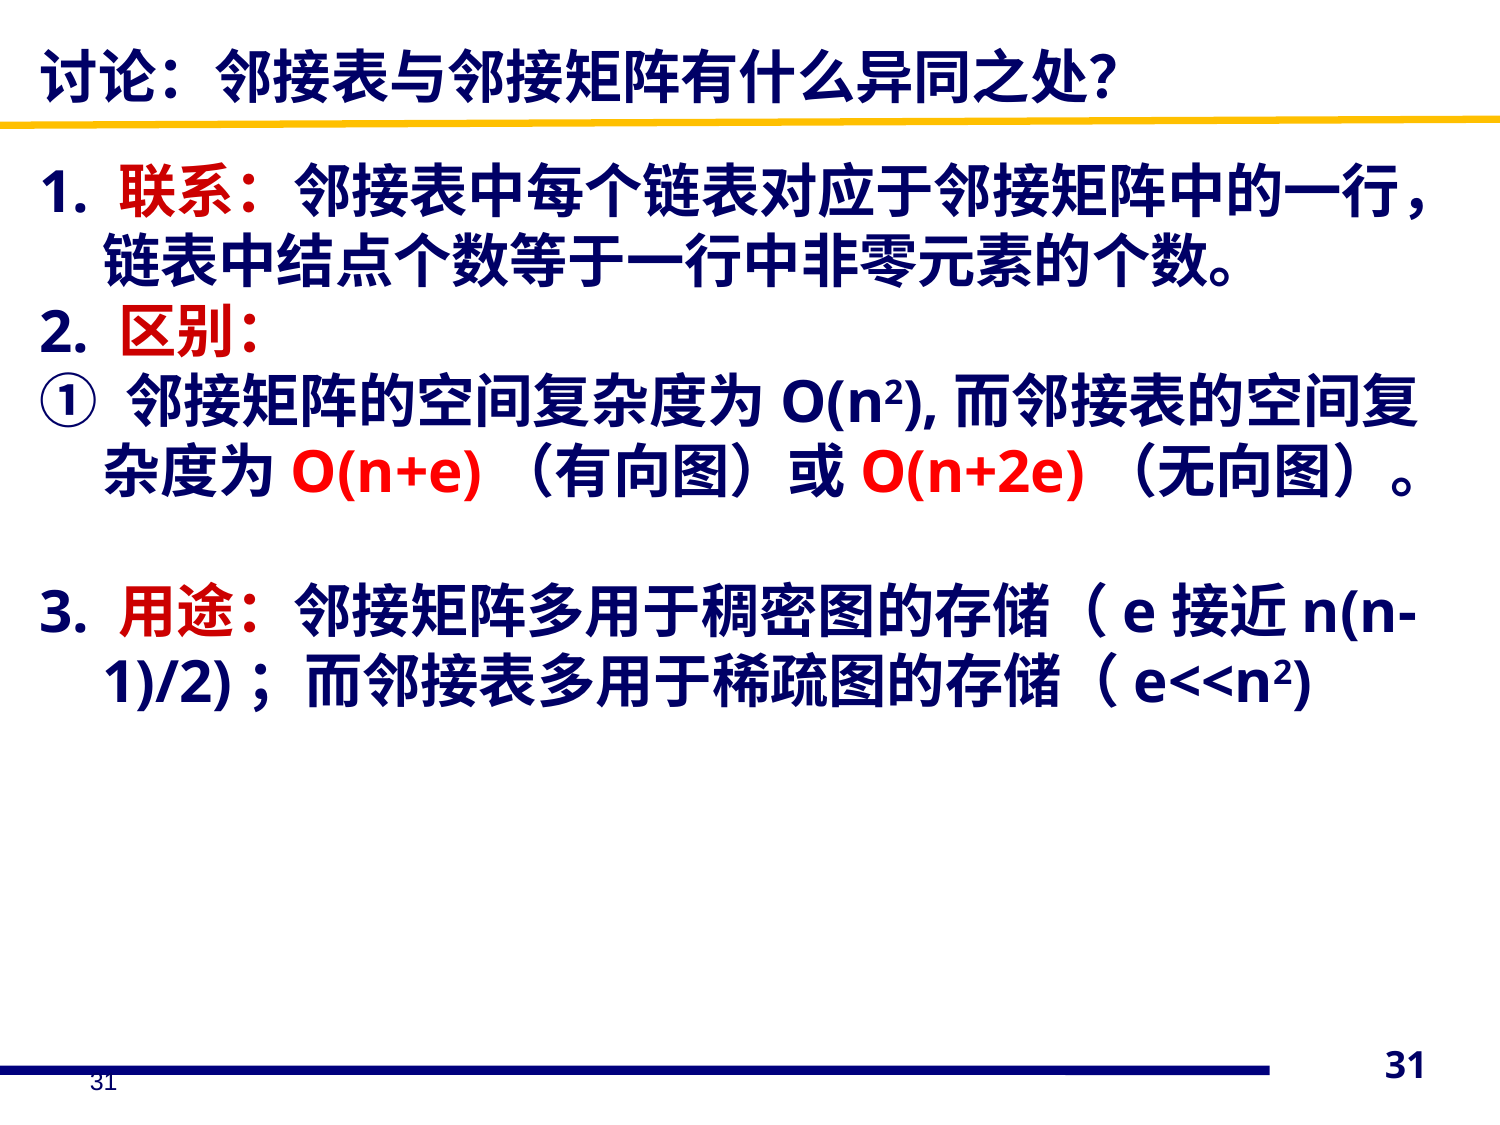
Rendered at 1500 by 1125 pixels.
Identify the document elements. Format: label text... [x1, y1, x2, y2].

text_box 31 [75, 1024, 425, 1103]
title 讨论：邻接表与邻接矩阵有什么异同之处？ [24, 24, 1375, 125]
text_box 1. 联系：邻接表中每个链表对应于邻接矩阵中的一行，链表中结点个数等于一行中非零元素的个数。 2. 区别： ① 邻接矩阵的空间复杂度为O(n2),而邻接表的空间复杂度为O(n+e)（有向图）或O(n+2e)（无向图）。 3. 用途：邻接矩阵多用于稠密图的存储（e接近n(n-1)/2)；而邻接表多用于稀疏图的存储（e<<n2) [24, 146, 1450, 722]
text_box 31 [1092, 1024, 1443, 1100]
